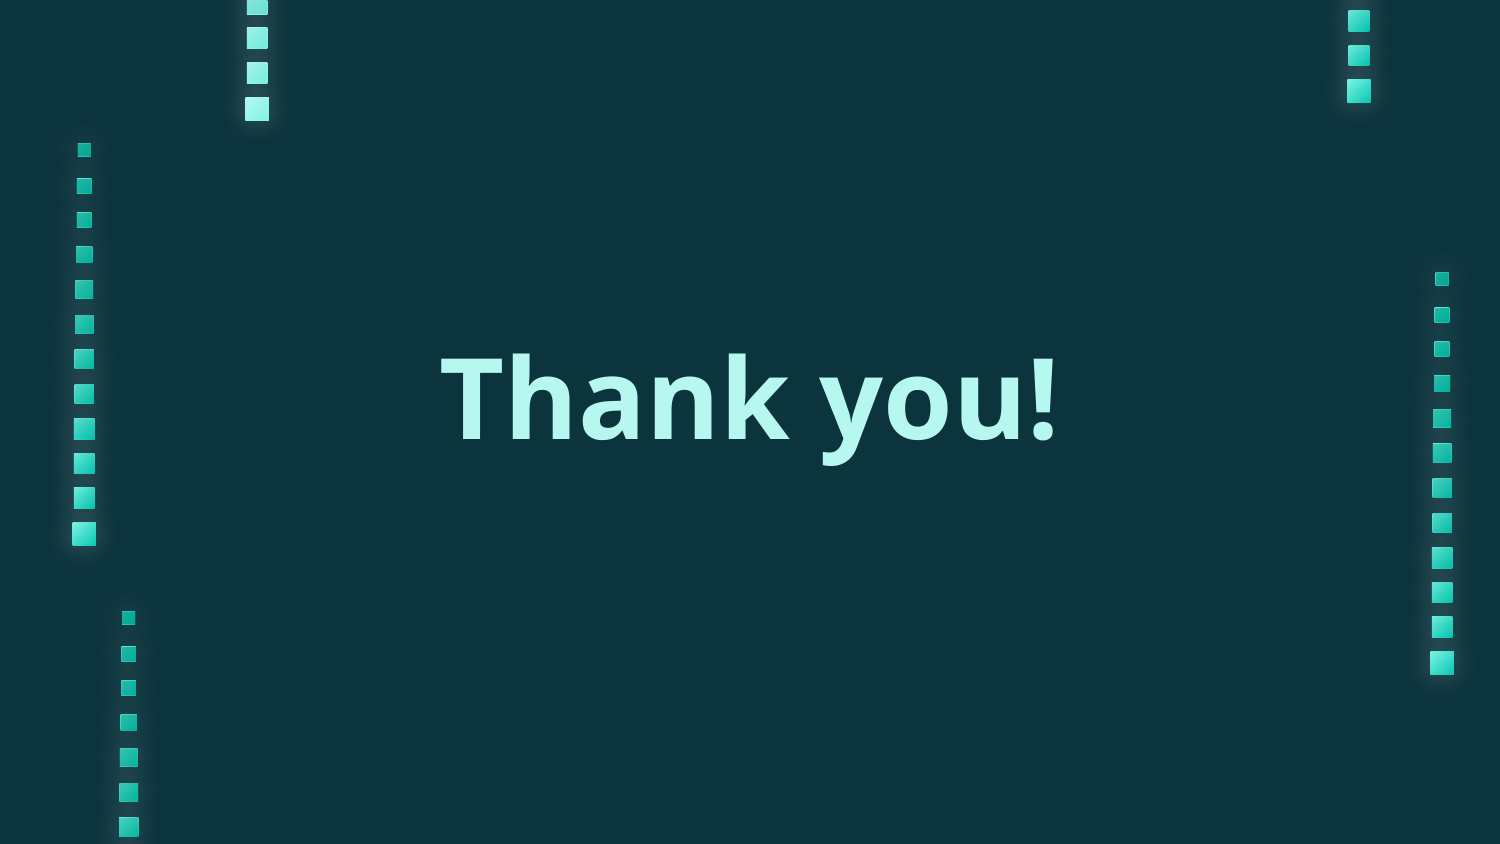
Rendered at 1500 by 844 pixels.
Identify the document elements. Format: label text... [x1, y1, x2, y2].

title Thank you! [329, 310, 1171, 478]
